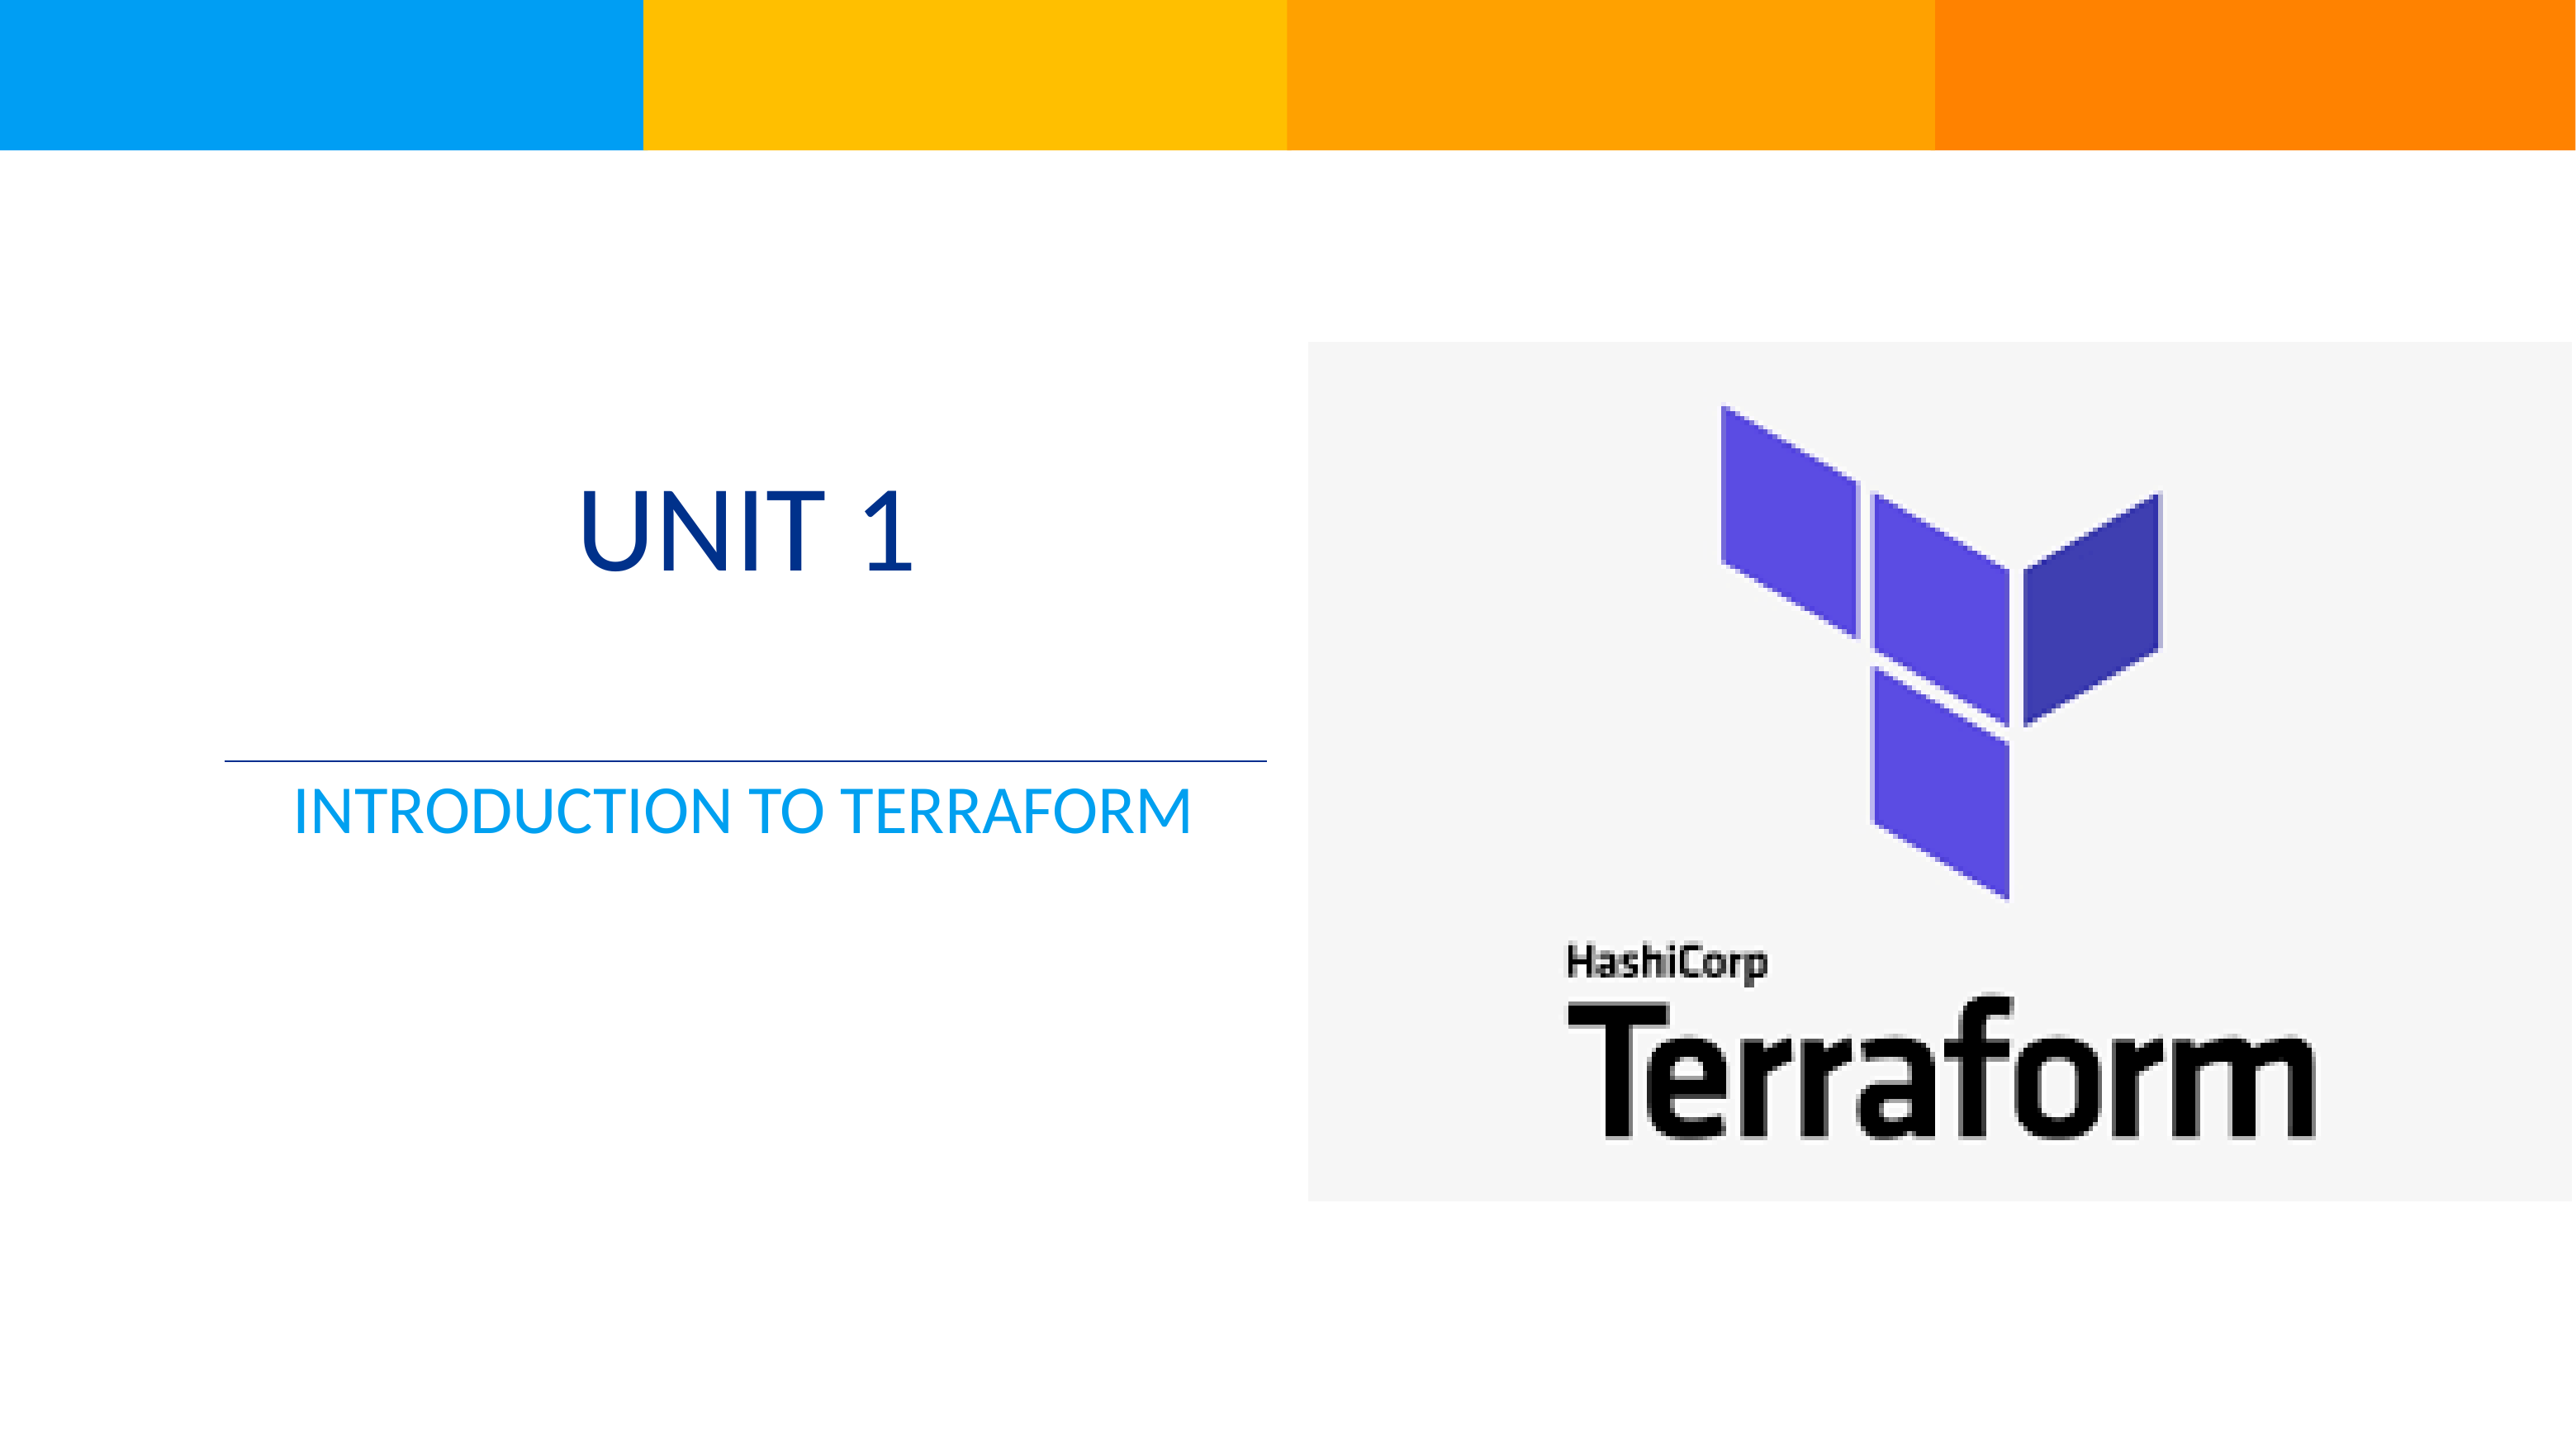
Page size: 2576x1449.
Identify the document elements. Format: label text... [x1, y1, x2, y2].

text_box INTRODUCTION TO TERRAFORM [208, 762, 1278, 847]
text_box UNIT 1 [90, 445, 1303, 596]
picture [1308, 341, 2572, 1201]
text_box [0, 0, 2576, 151]
